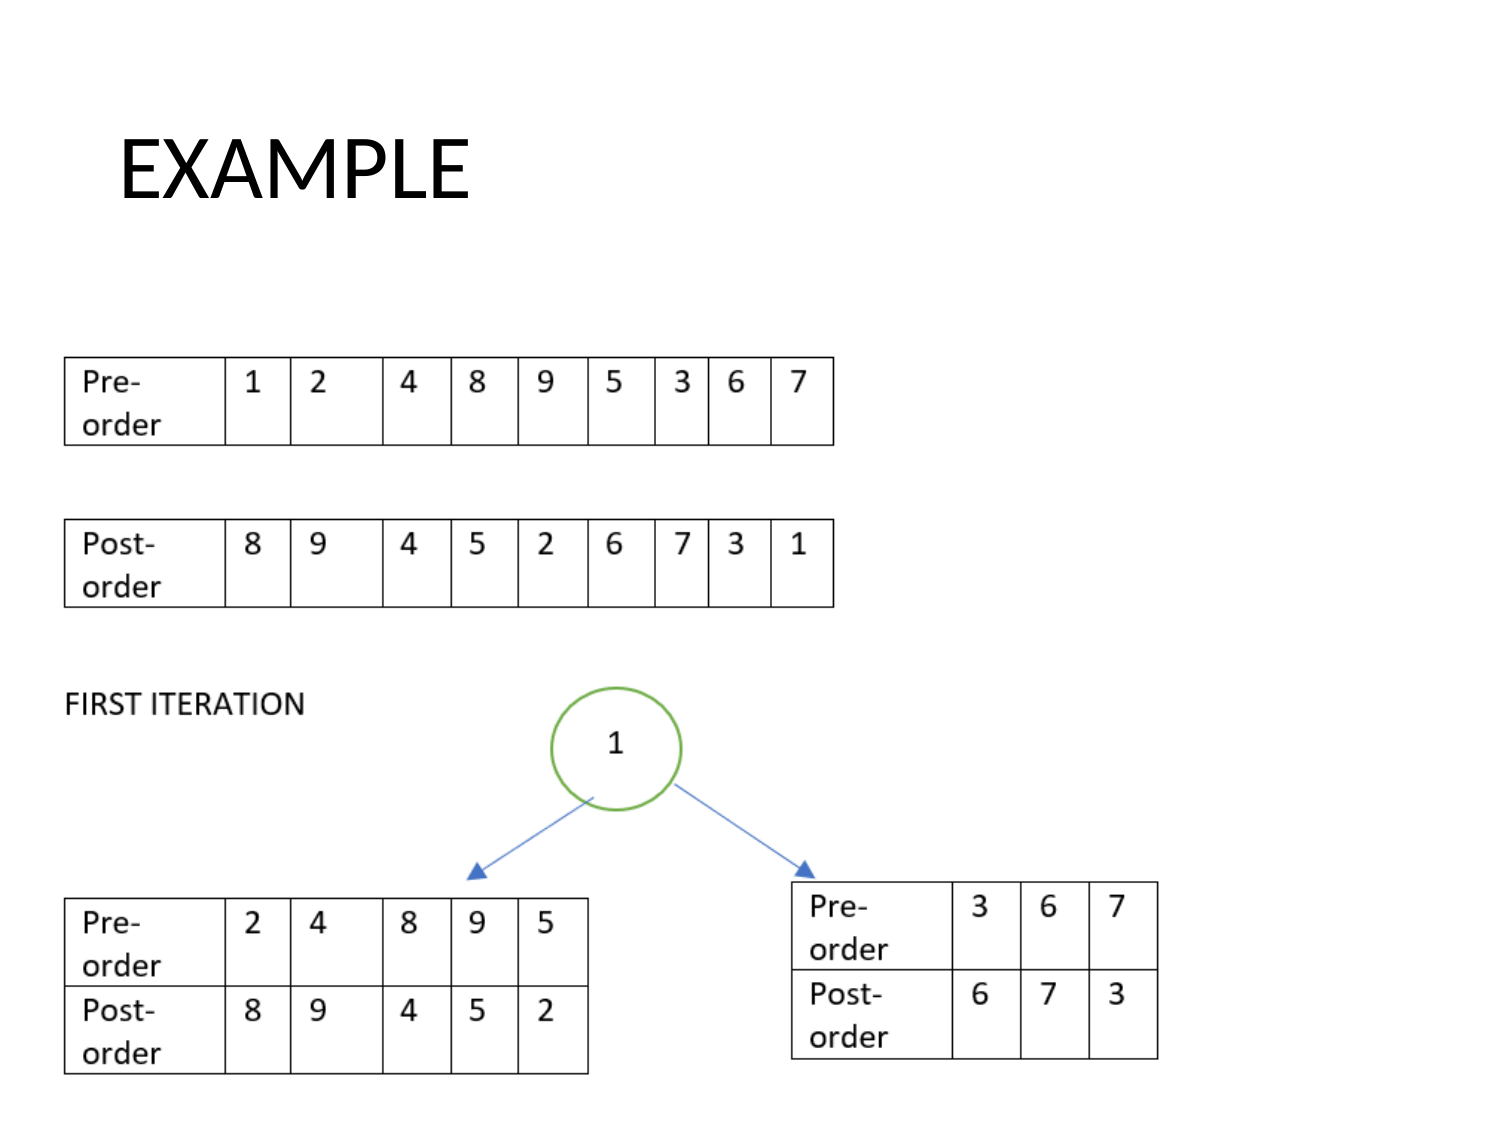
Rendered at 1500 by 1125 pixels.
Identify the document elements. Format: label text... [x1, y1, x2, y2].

title EXAMPLE [103, 59, 1397, 278]
picture [24, 302, 1288, 1101]
